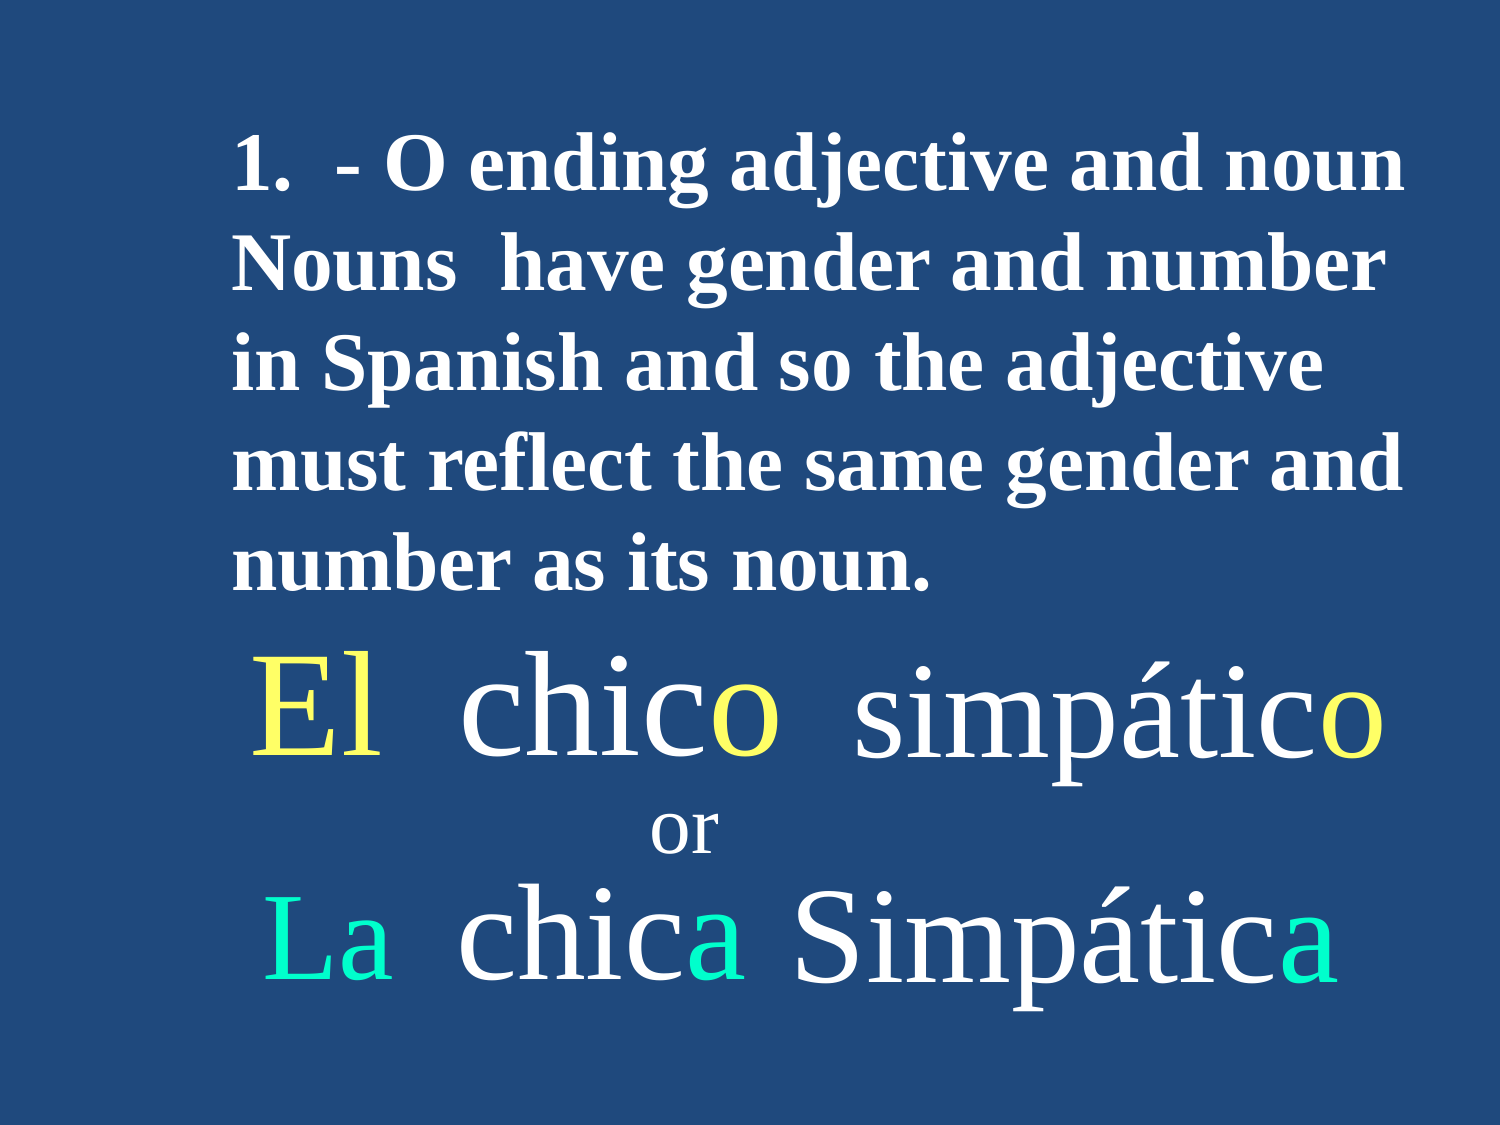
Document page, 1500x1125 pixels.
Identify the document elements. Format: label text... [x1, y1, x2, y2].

text_box Simpática [774, 837, 1363, 1018]
text_box El chico [235, 597, 799, 793]
text_box simpático [837, 612, 1403, 793]
text_box 1. - O ending adjective and noun Nouns have gender and number in Spanish and so the adjective must reflect the same gender and number as its noun. [216, 99, 1442, 615]
text_box or [634, 762, 735, 834]
text_box La chica [247, 834, 762, 1015]
